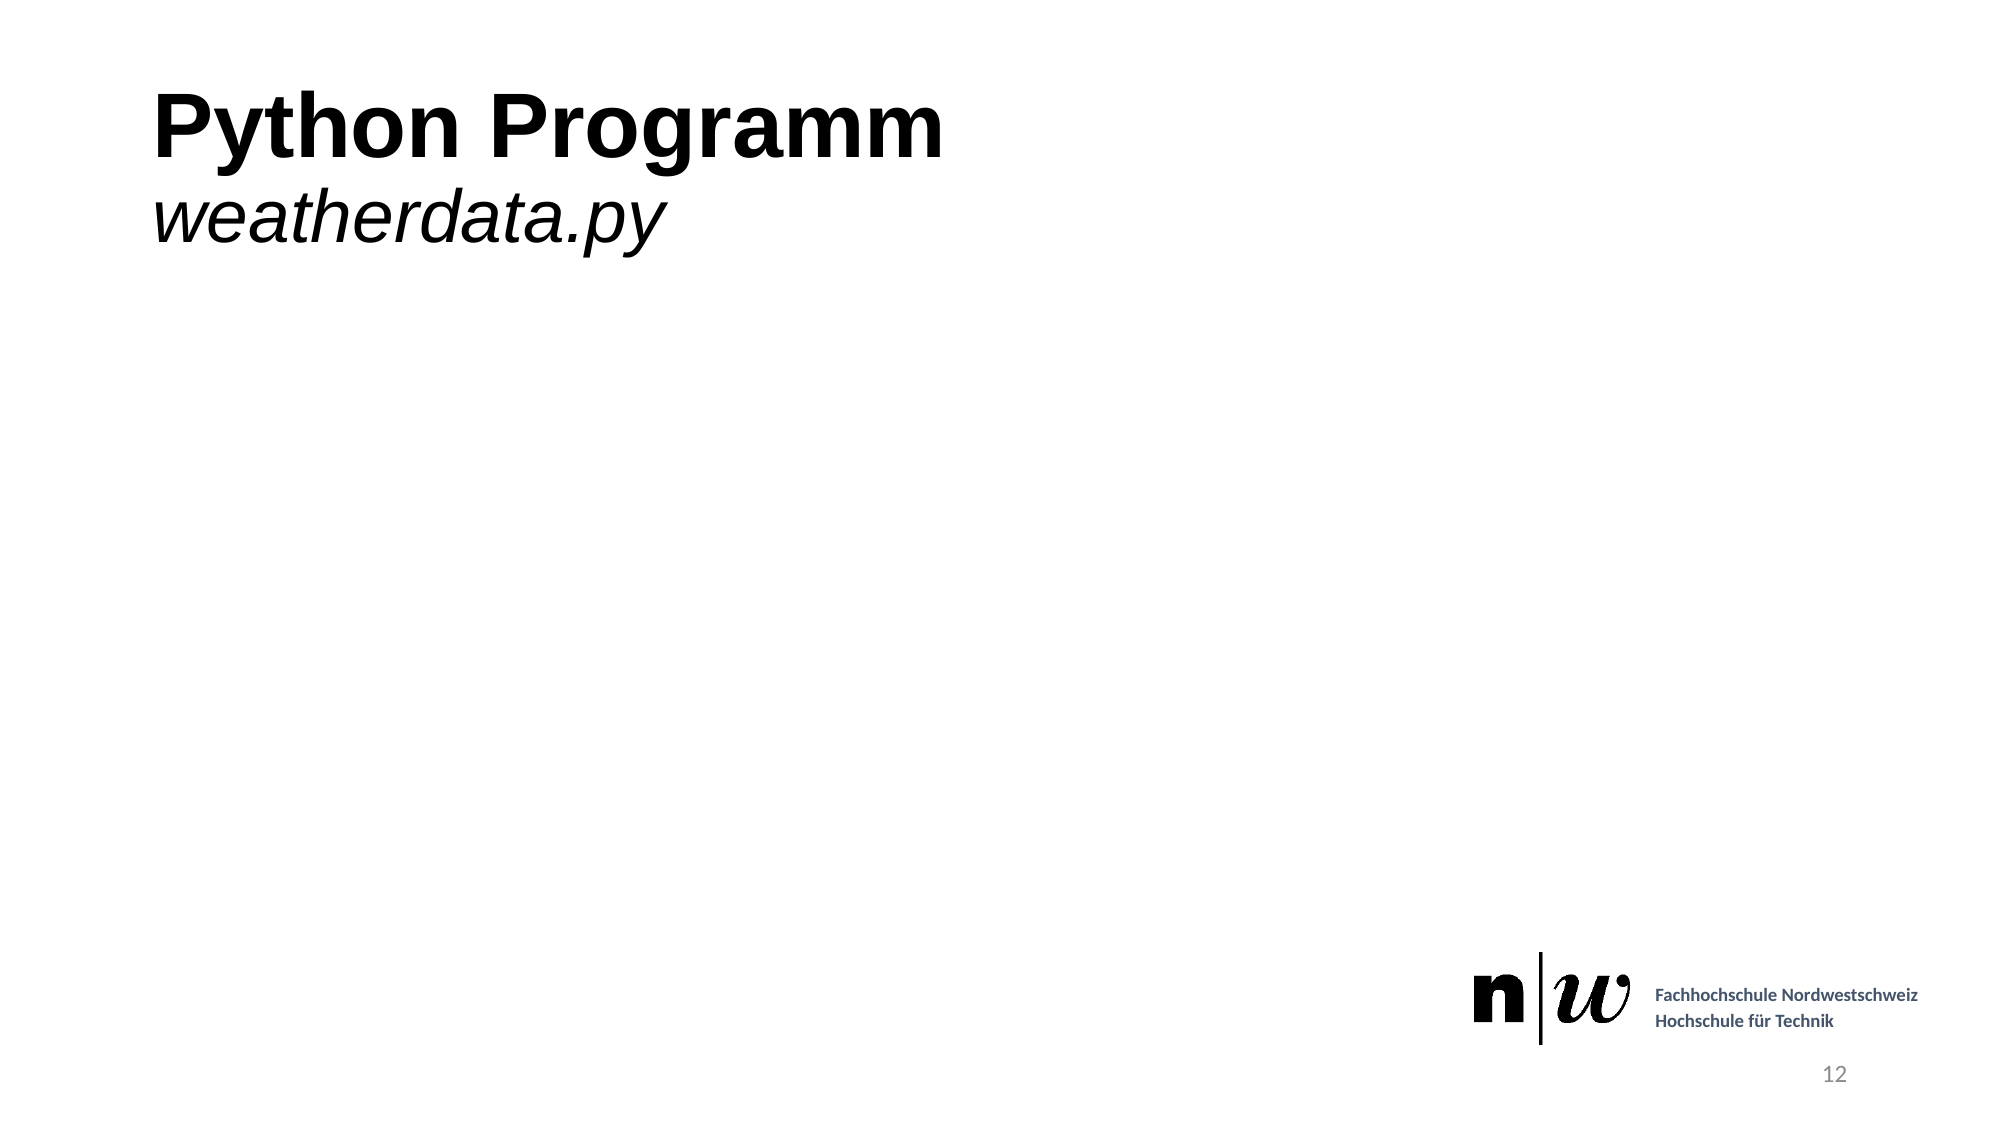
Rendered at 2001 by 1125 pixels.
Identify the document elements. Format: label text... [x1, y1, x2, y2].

slide_number 12 [1412, 1042, 1863, 1103]
title Python Programm weatherdata.py [137, 59, 1863, 278]
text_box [1474, 952, 2000, 1079]
